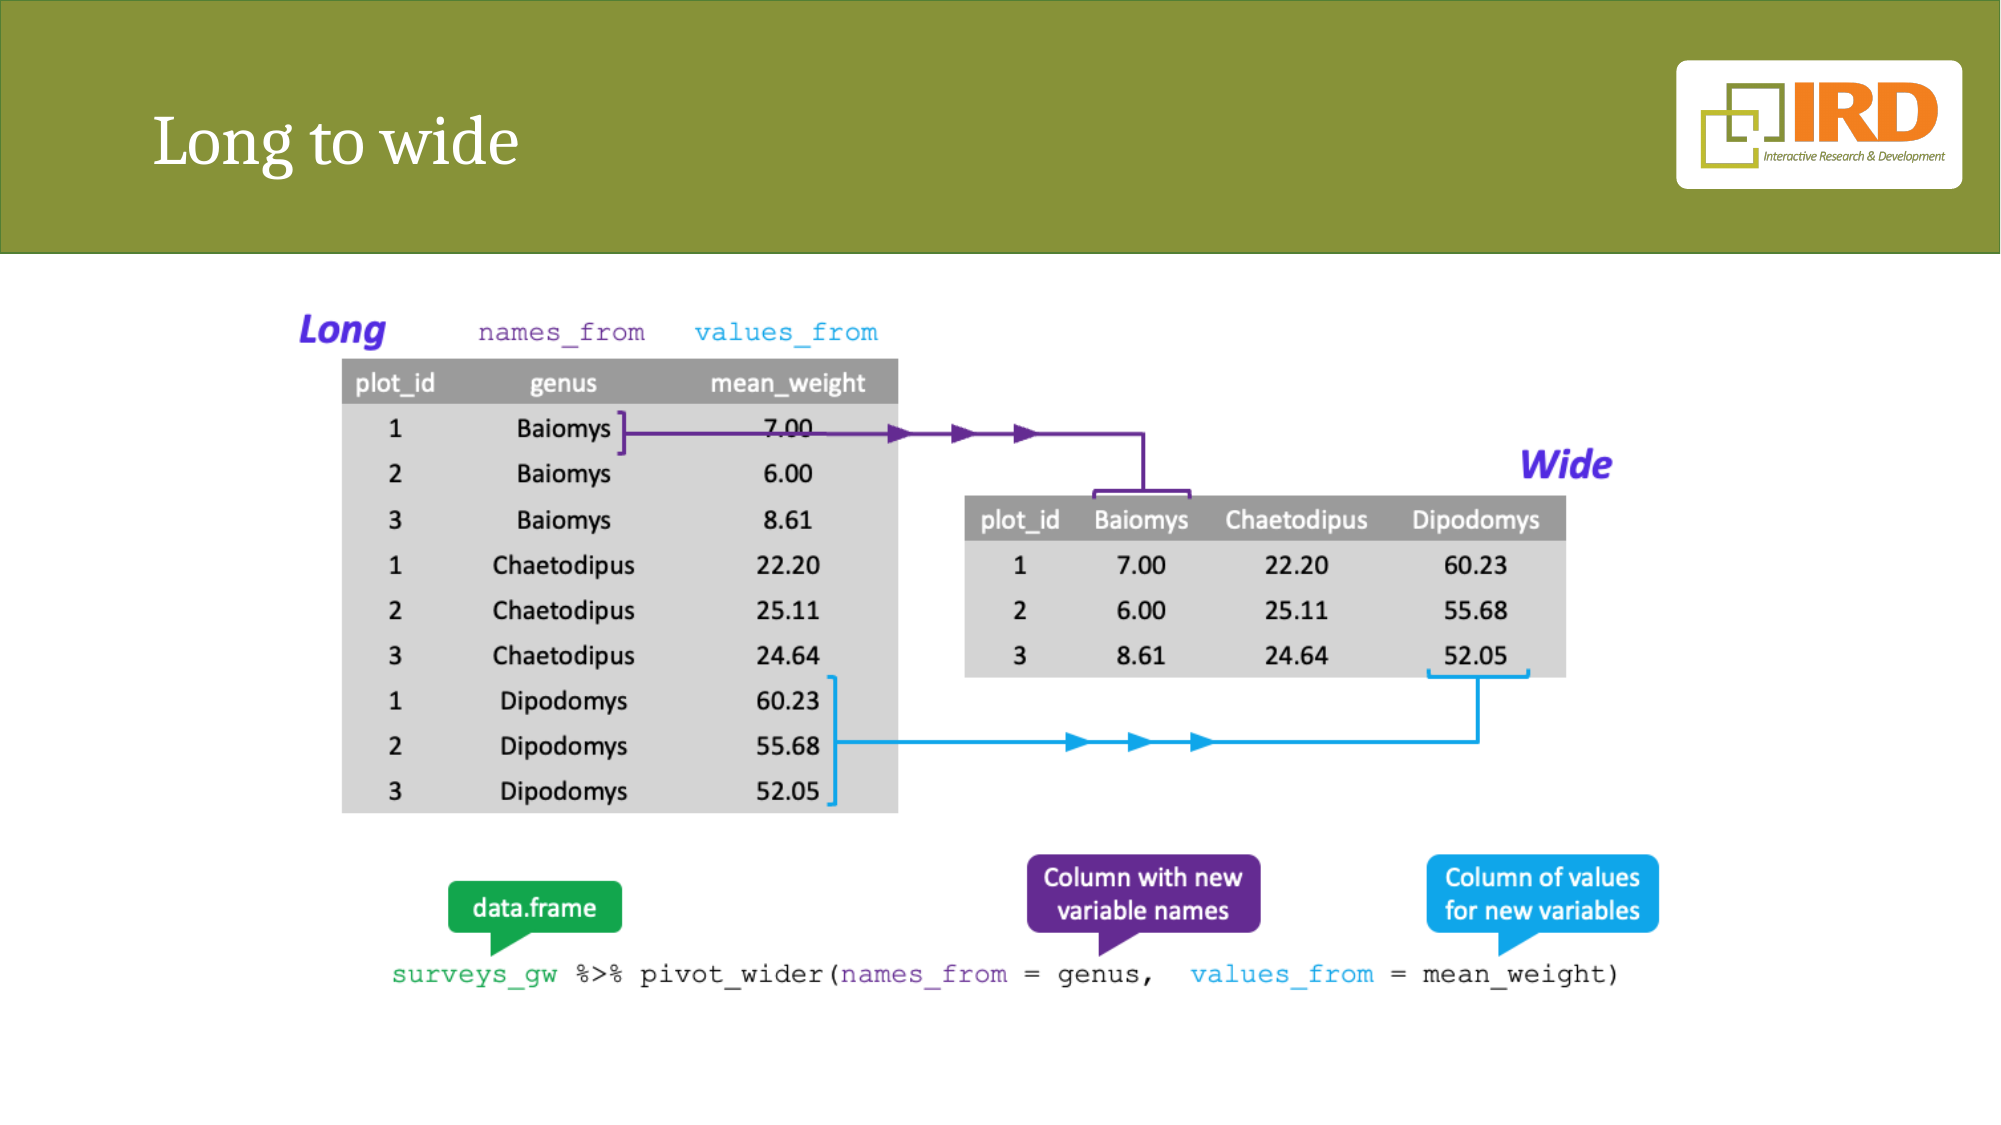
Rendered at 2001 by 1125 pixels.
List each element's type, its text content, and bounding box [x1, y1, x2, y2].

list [285, 299, 1715, 1014]
picture [1698, 82, 1948, 169]
title Long to wide [137, 59, 1639, 224]
